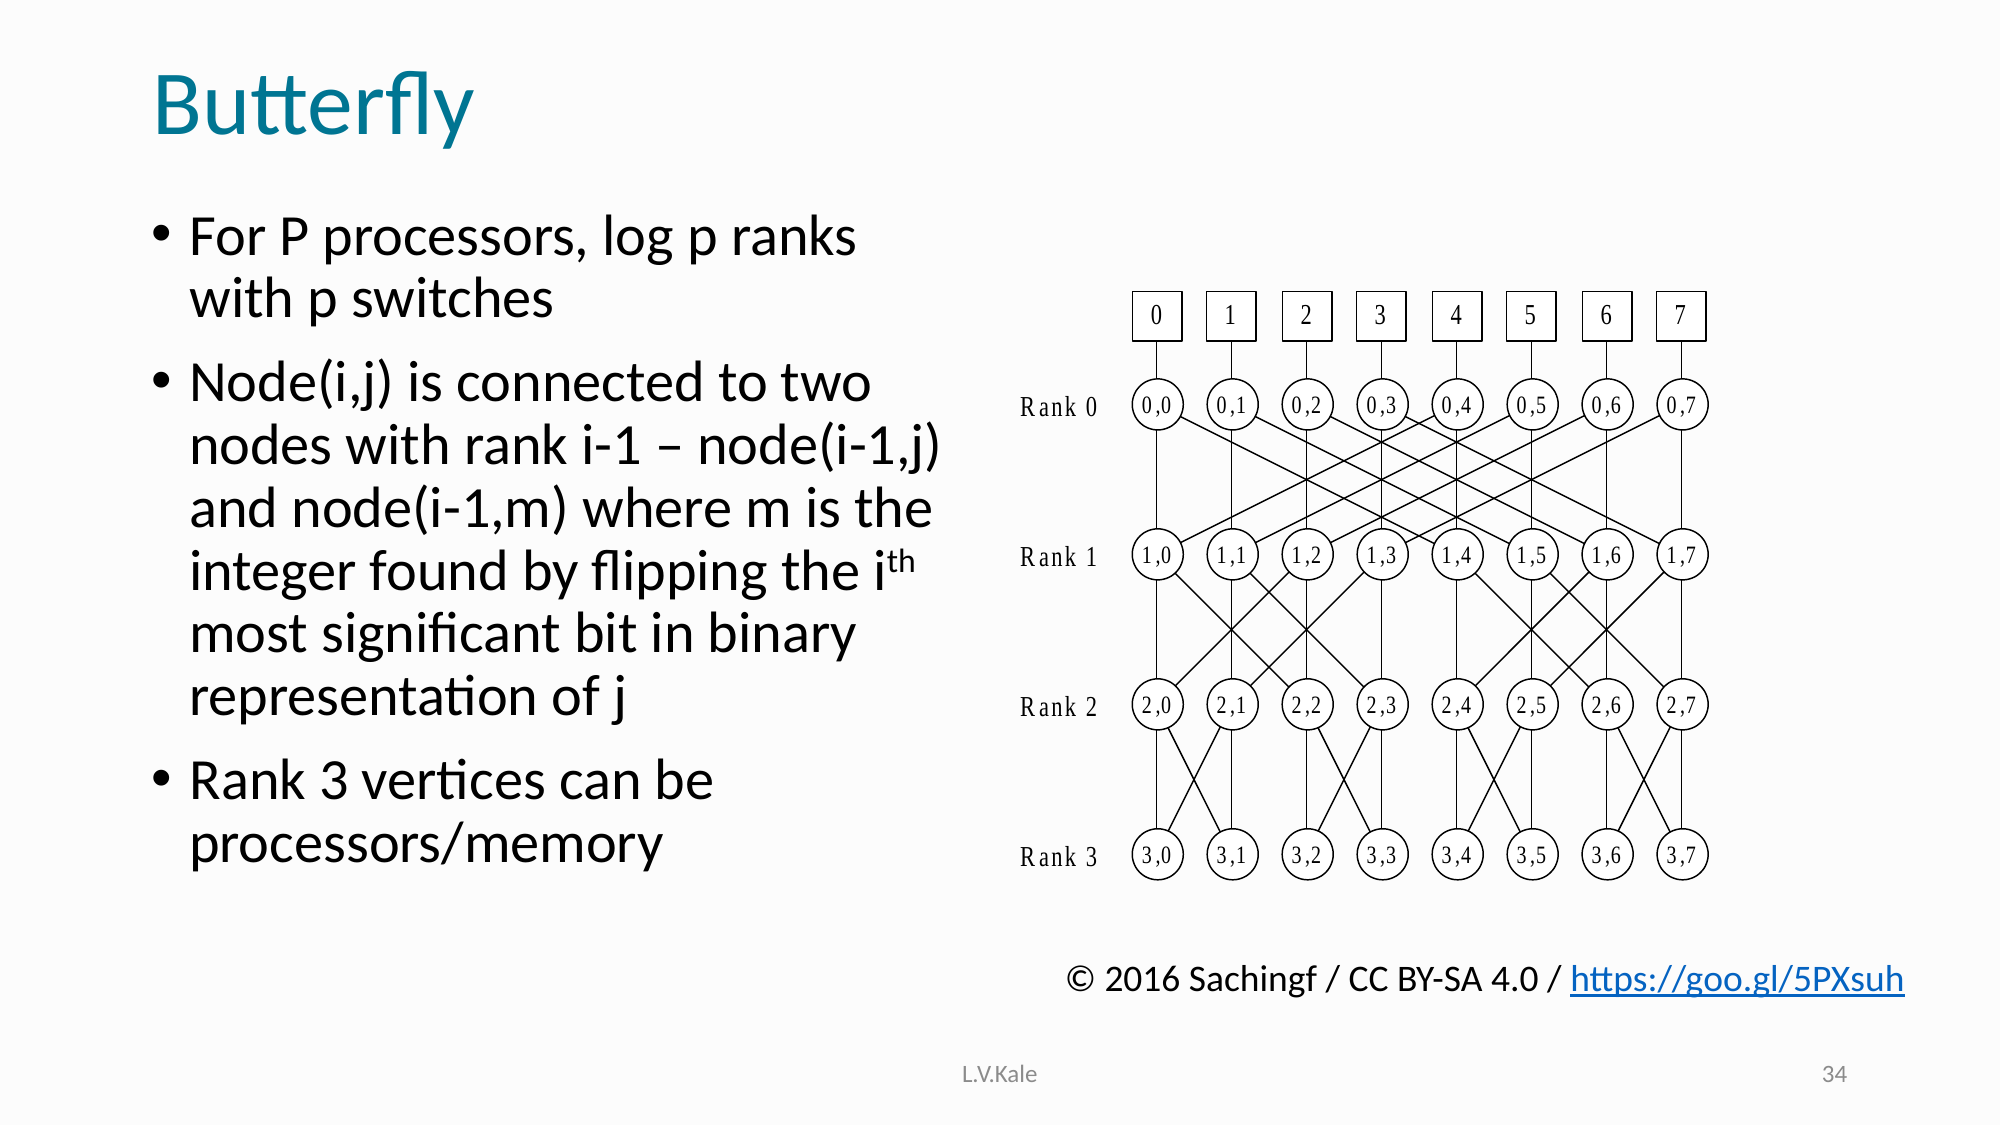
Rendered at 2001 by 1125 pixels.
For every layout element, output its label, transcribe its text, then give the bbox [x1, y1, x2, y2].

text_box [1012, 283, 1716, 888]
footer L.V.Kale [662, 1042, 1338, 1103]
title Butterfly [137, 41, 1863, 168]
list For P processors, log p ranks with p switches Node(i,j) is connected to two nodes with rank i-1 – node(i-1,j) and node(i-1,m) where m is the integer found by flipping the ith most significant bit in binary representation of j Rank 3 vertices can be processors/memory [136, 197, 988, 1008]
slide_number 34 [1412, 1042, 1863, 1103]
text_box © 2016 Sachingf / CC BY-SA 4.0 / https://goo.gl/5PXsuh [1049, 946, 1950, 1007]
